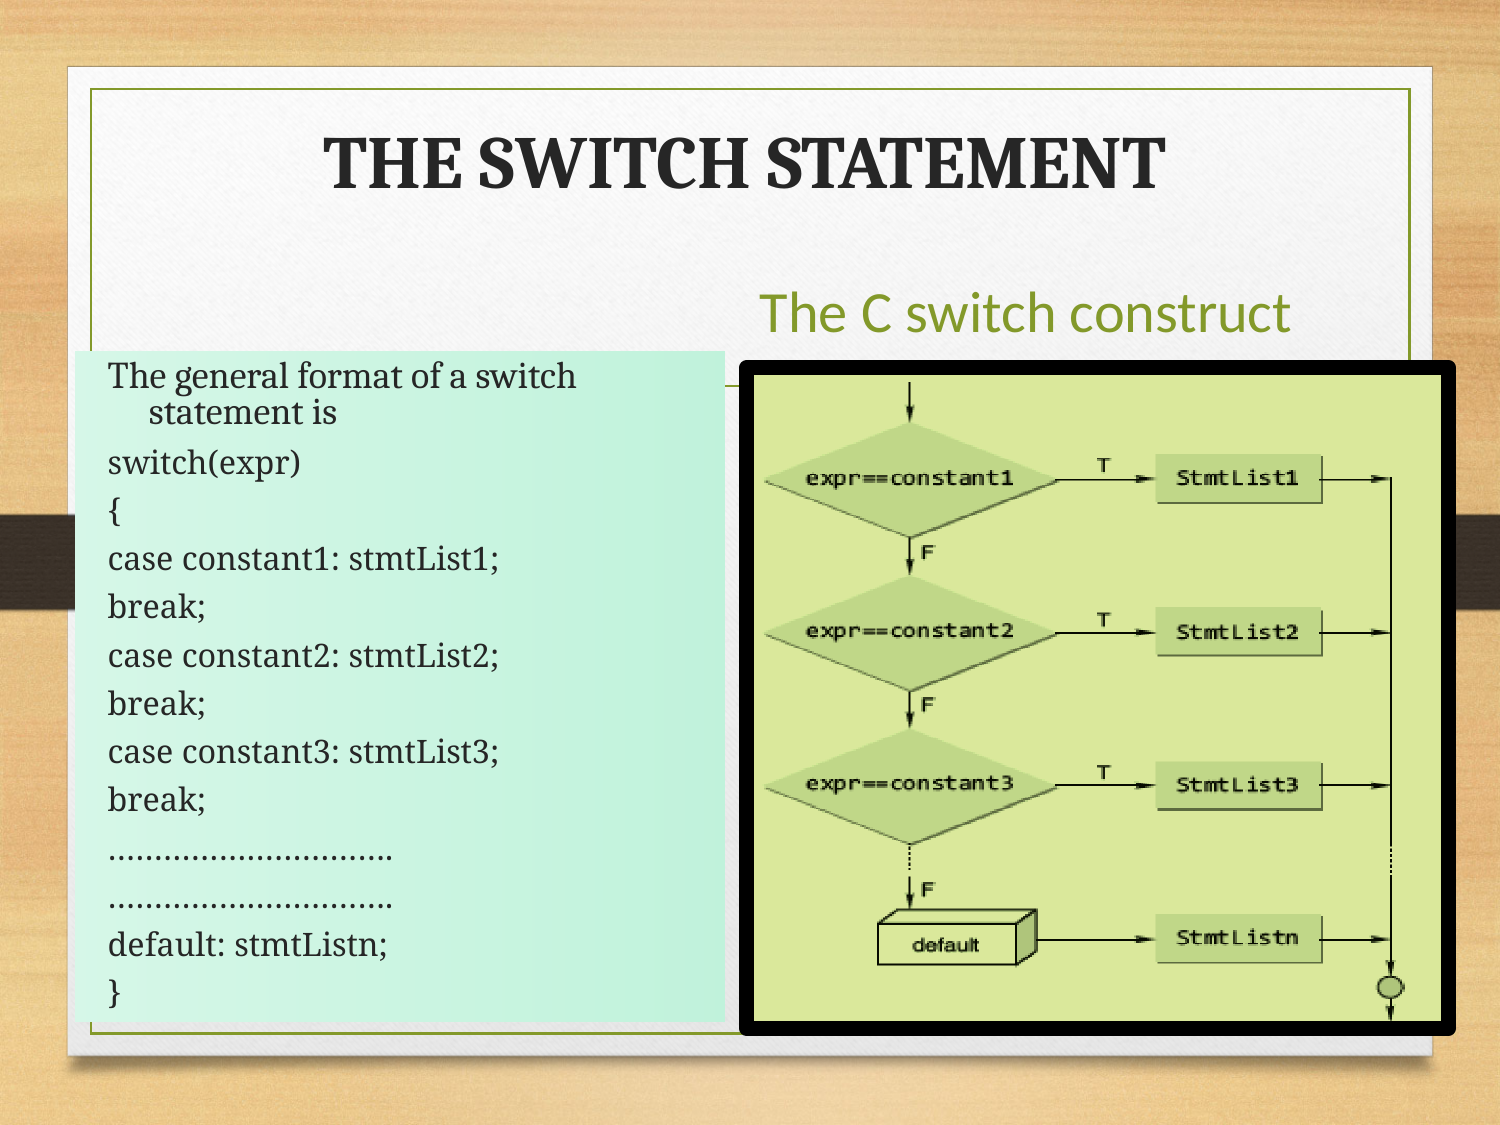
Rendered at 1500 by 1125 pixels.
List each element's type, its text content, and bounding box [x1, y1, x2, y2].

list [753, 374, 1442, 1022]
picture [0, 0, 1500, 1125]
list The C switch construct [745, 226, 1458, 352]
title THE SWITCH STATEMENT [187, 51, 1303, 266]
list The general format of a switch statement is switch(expr) { case constant1: stmtList1; break; case constant2: stmtList2; break; case constant3: stmtList3; break; …………………………. …………………………. default: stmtListn; } [75, 351, 725, 1022]
